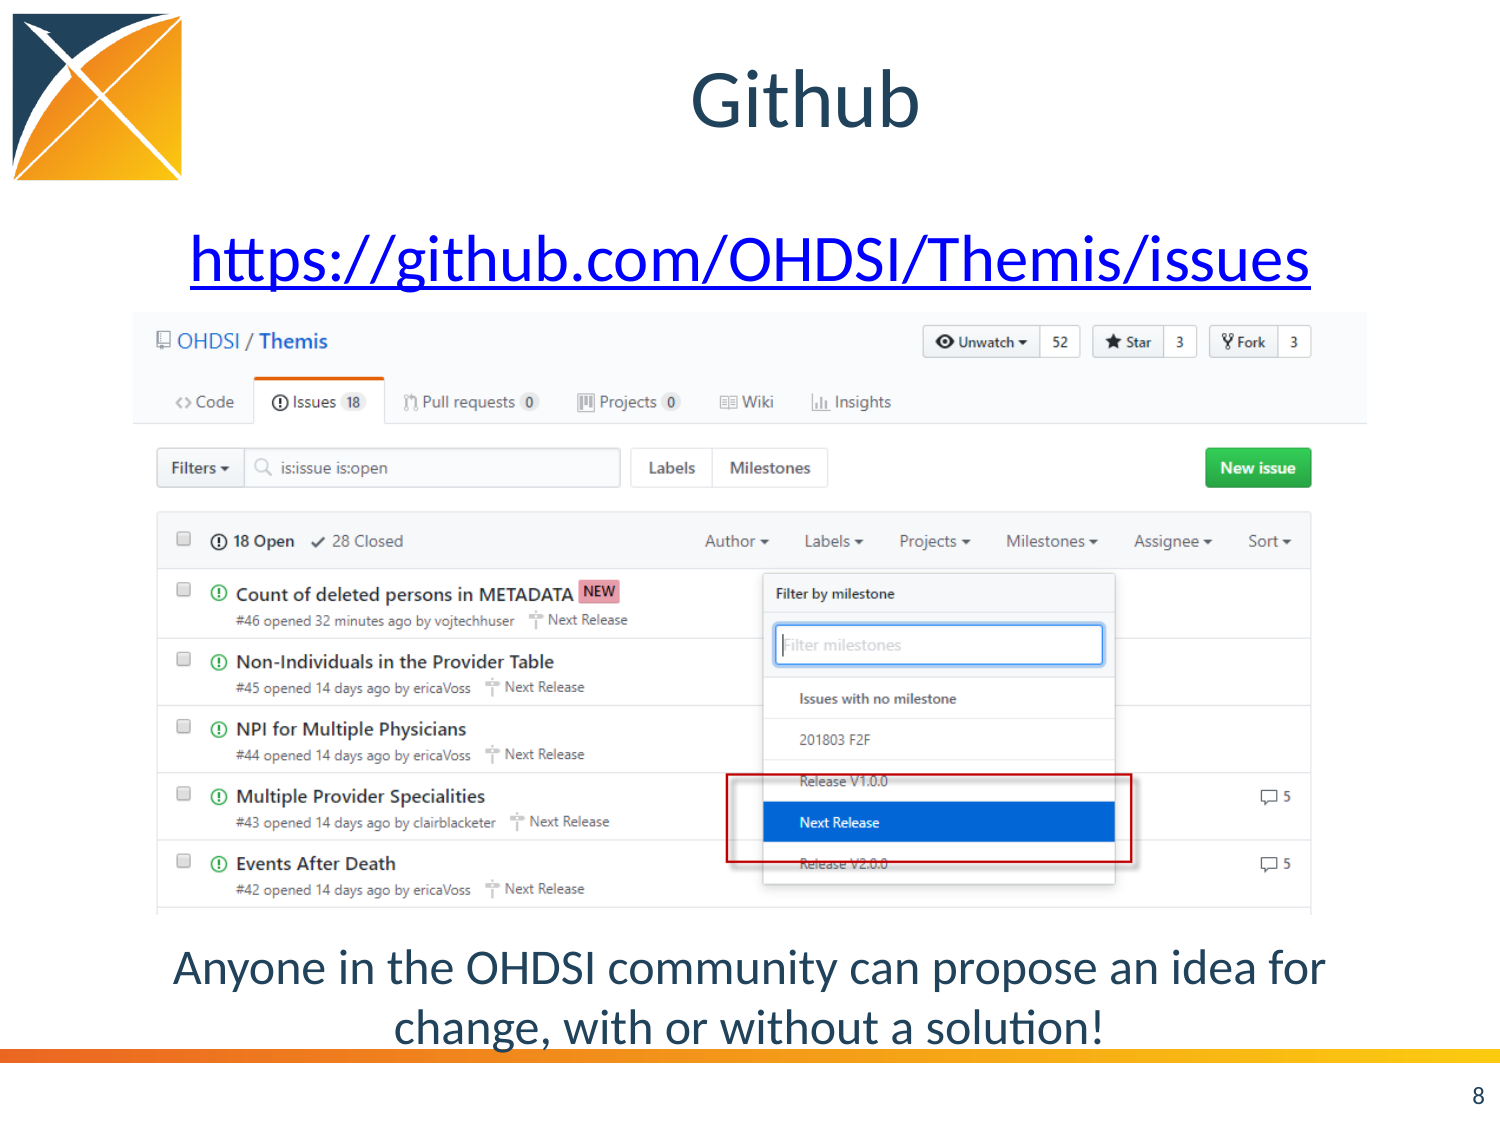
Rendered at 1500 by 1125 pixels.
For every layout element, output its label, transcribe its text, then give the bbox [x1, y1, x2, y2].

picture [133, 312, 1367, 915]
picture [0, 0, 206, 200]
list https://github.com/OHDSI/Themis/issues Anyone in the OHDSI community can propose an idea for change, with or without a solution! [75, 200, 1425, 1005]
slide_number 8 [1149, 1065, 1500, 1125]
title Github [187, 24, 1425, 163]
